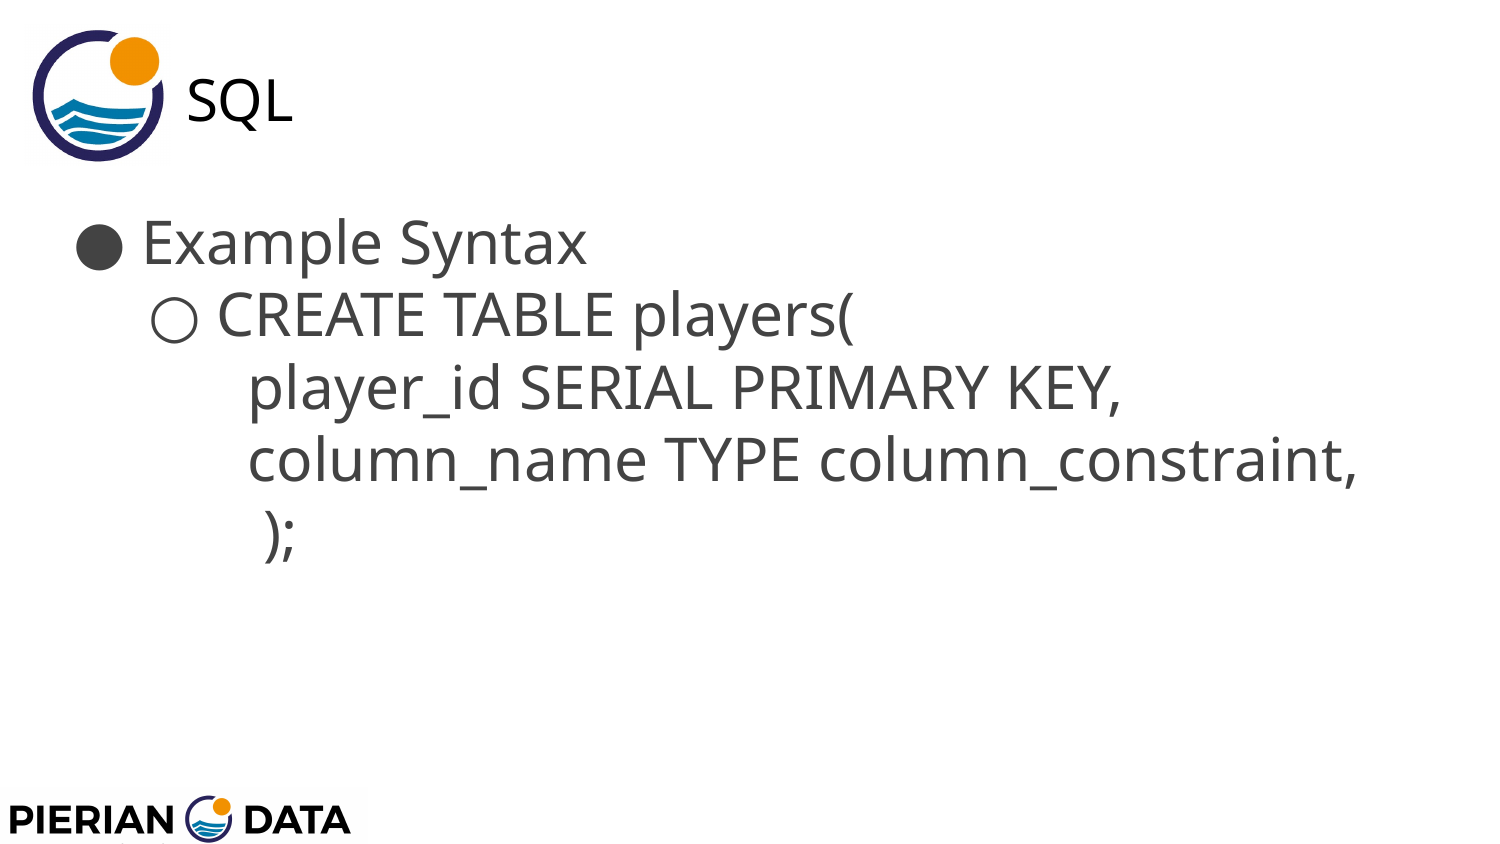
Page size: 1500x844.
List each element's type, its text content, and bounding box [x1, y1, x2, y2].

picture [24, 24, 172, 167]
picture [0, 787, 368, 844]
list Example Syntax CREATE TABLE players( player_id SERIAL PRIMARY KEY, column_name TYPE column_constraint, ); [51, 189, 1500, 750]
title SQL [176, 48, 1449, 143]
